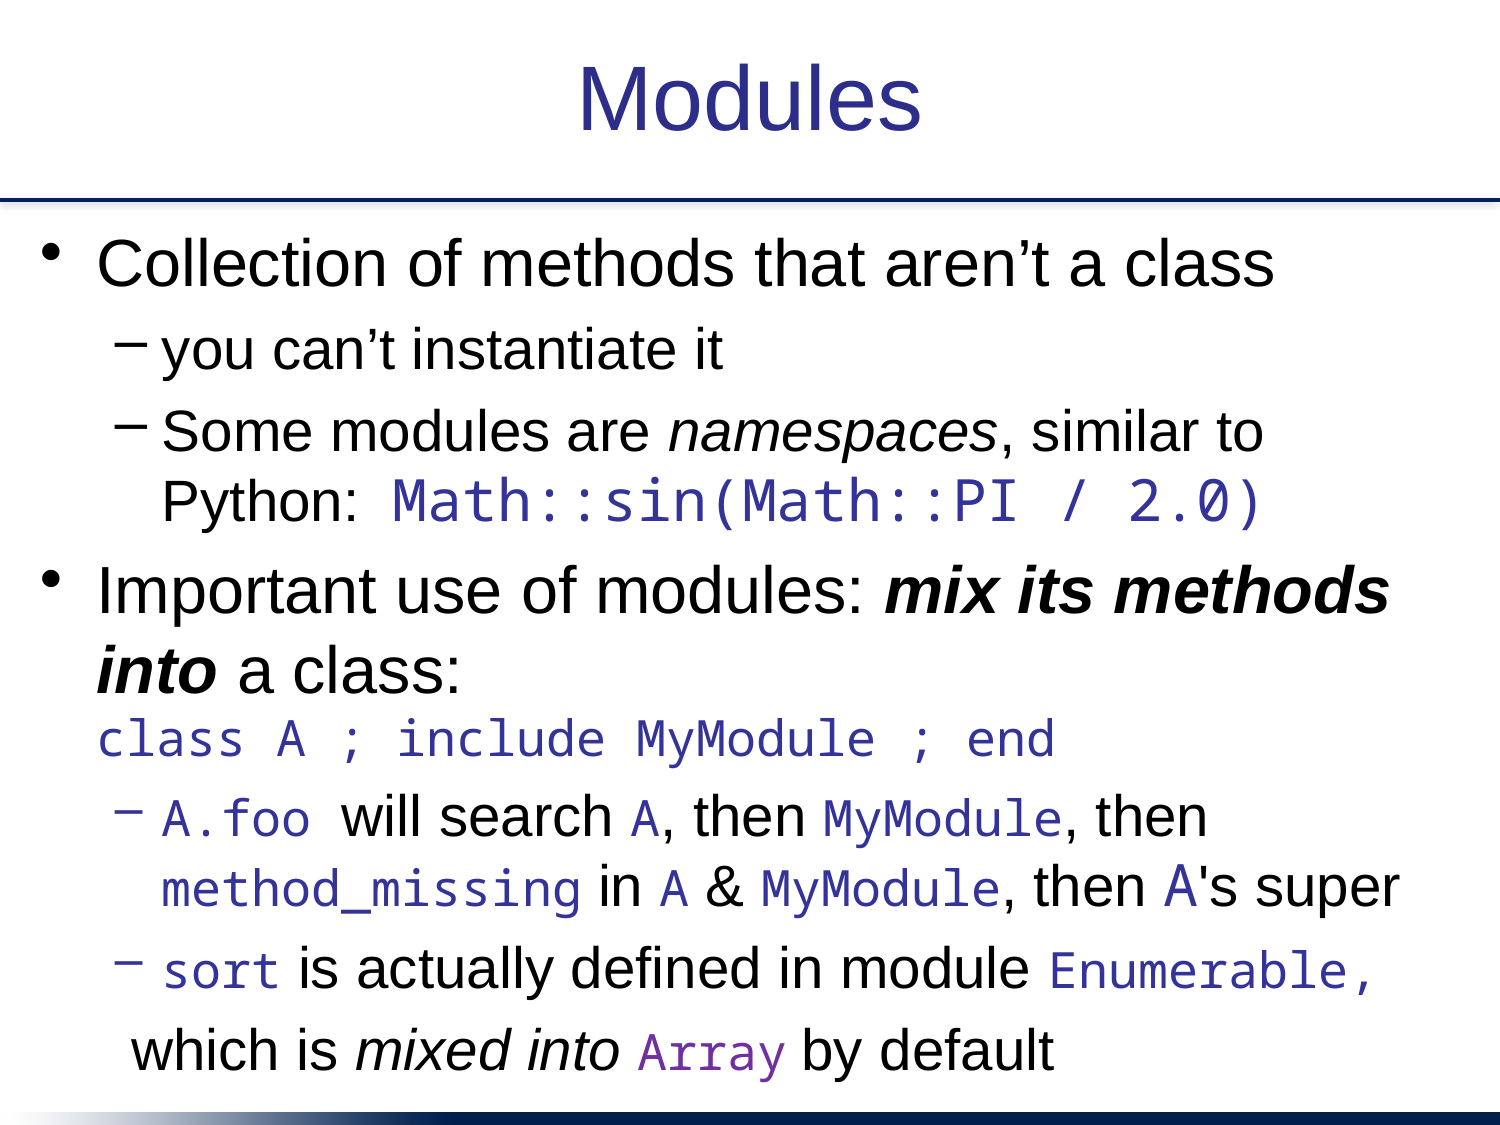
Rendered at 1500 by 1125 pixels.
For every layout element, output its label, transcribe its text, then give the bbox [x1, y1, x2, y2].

list Collection of methods that aren’t a class you can’t instantiate it Some modules are namespaces, similar to Python: Math::sin(Math::PI / 2.0) Important use of modules: mix its methods into a class: class A ; include MyModule ; end A.foo will search A, then MyModule, then method_missing in A & MyModule, then A's super sort is actually defined in module Enumerable, which is mixed into Array by default [24, 212, 1475, 993]
title Modules [0, 0, 1500, 188]
picture [0, 1112, 1500, 1125]
